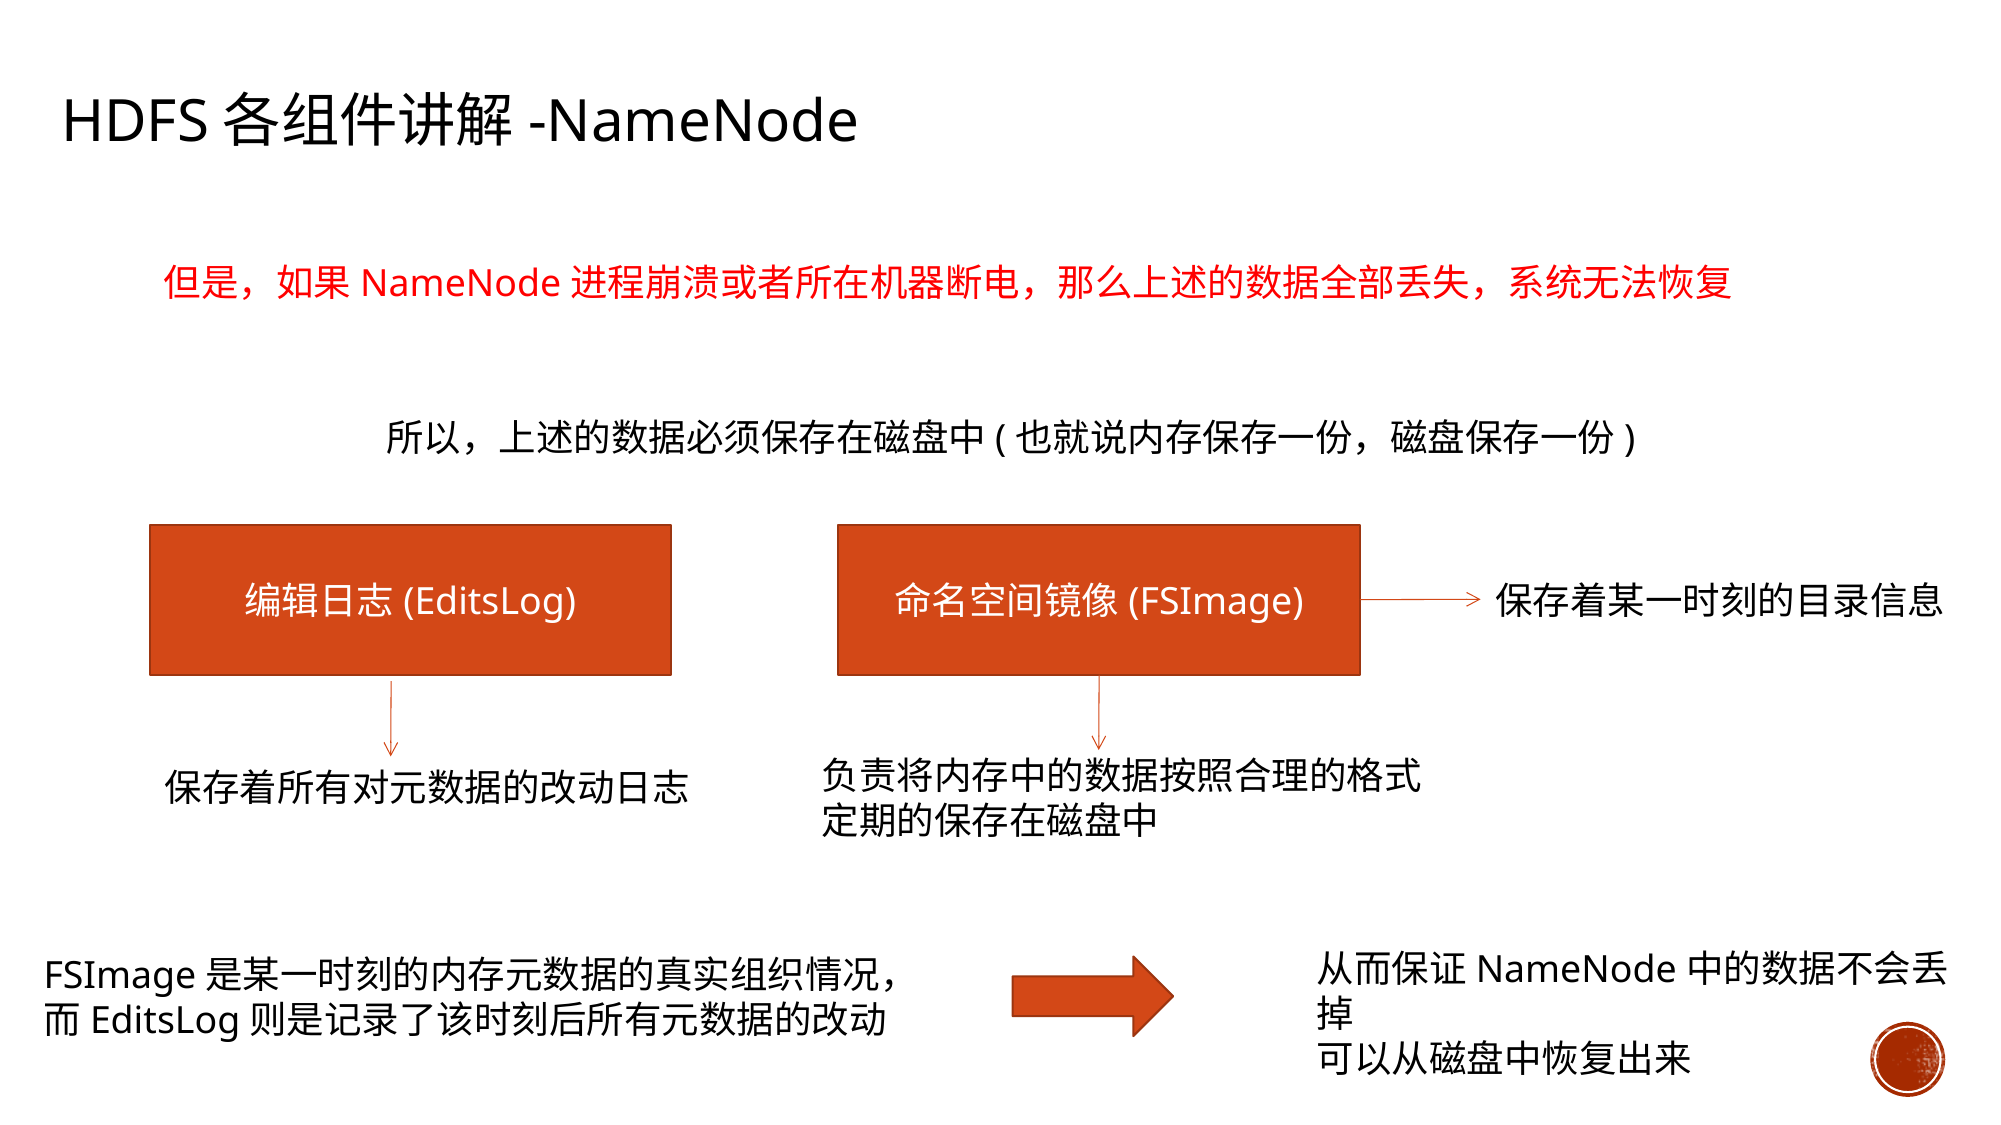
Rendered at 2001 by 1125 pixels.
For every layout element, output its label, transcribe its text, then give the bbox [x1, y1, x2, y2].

text_box 保存着某一时刻的目录信息 [1480, 569, 1961, 630]
text_box 编辑日志(EditsLog) [149, 524, 672, 676]
text_box 负责将内存中的数据按照合理的格式 定期的保存在磁盘中 [807, 744, 1437, 850]
text_box 保存着所有对元数据的改动日志 [149, 756, 705, 817]
text_box 命名空间镜像(FSImage) [837, 524, 1361, 676]
text_box 从而保证NameNode中的数据不会丢掉 可以从磁盘中恢复出来 [1302, 937, 1973, 1088]
text_box 所以，上述的数据必须保存在磁盘中(也就说内存保存一份，磁盘保存一份) [371, 406, 1651, 467]
text_box HDFS各组件讲解-NameNode [46, 75, 874, 161]
text_box [1011, 955, 1174, 1038]
text_box 但是，如果NameNode进程崩溃或者所在机器断电，那么上述的数据全部丢失，系统无法恢复 [148, 251, 1748, 312]
text_box FSImage是某一时刻的内存元数据的真实组织情况， 而EditsLog则是记录了该时刻后所有元数据的改动 [28, 943, 975, 1048]
